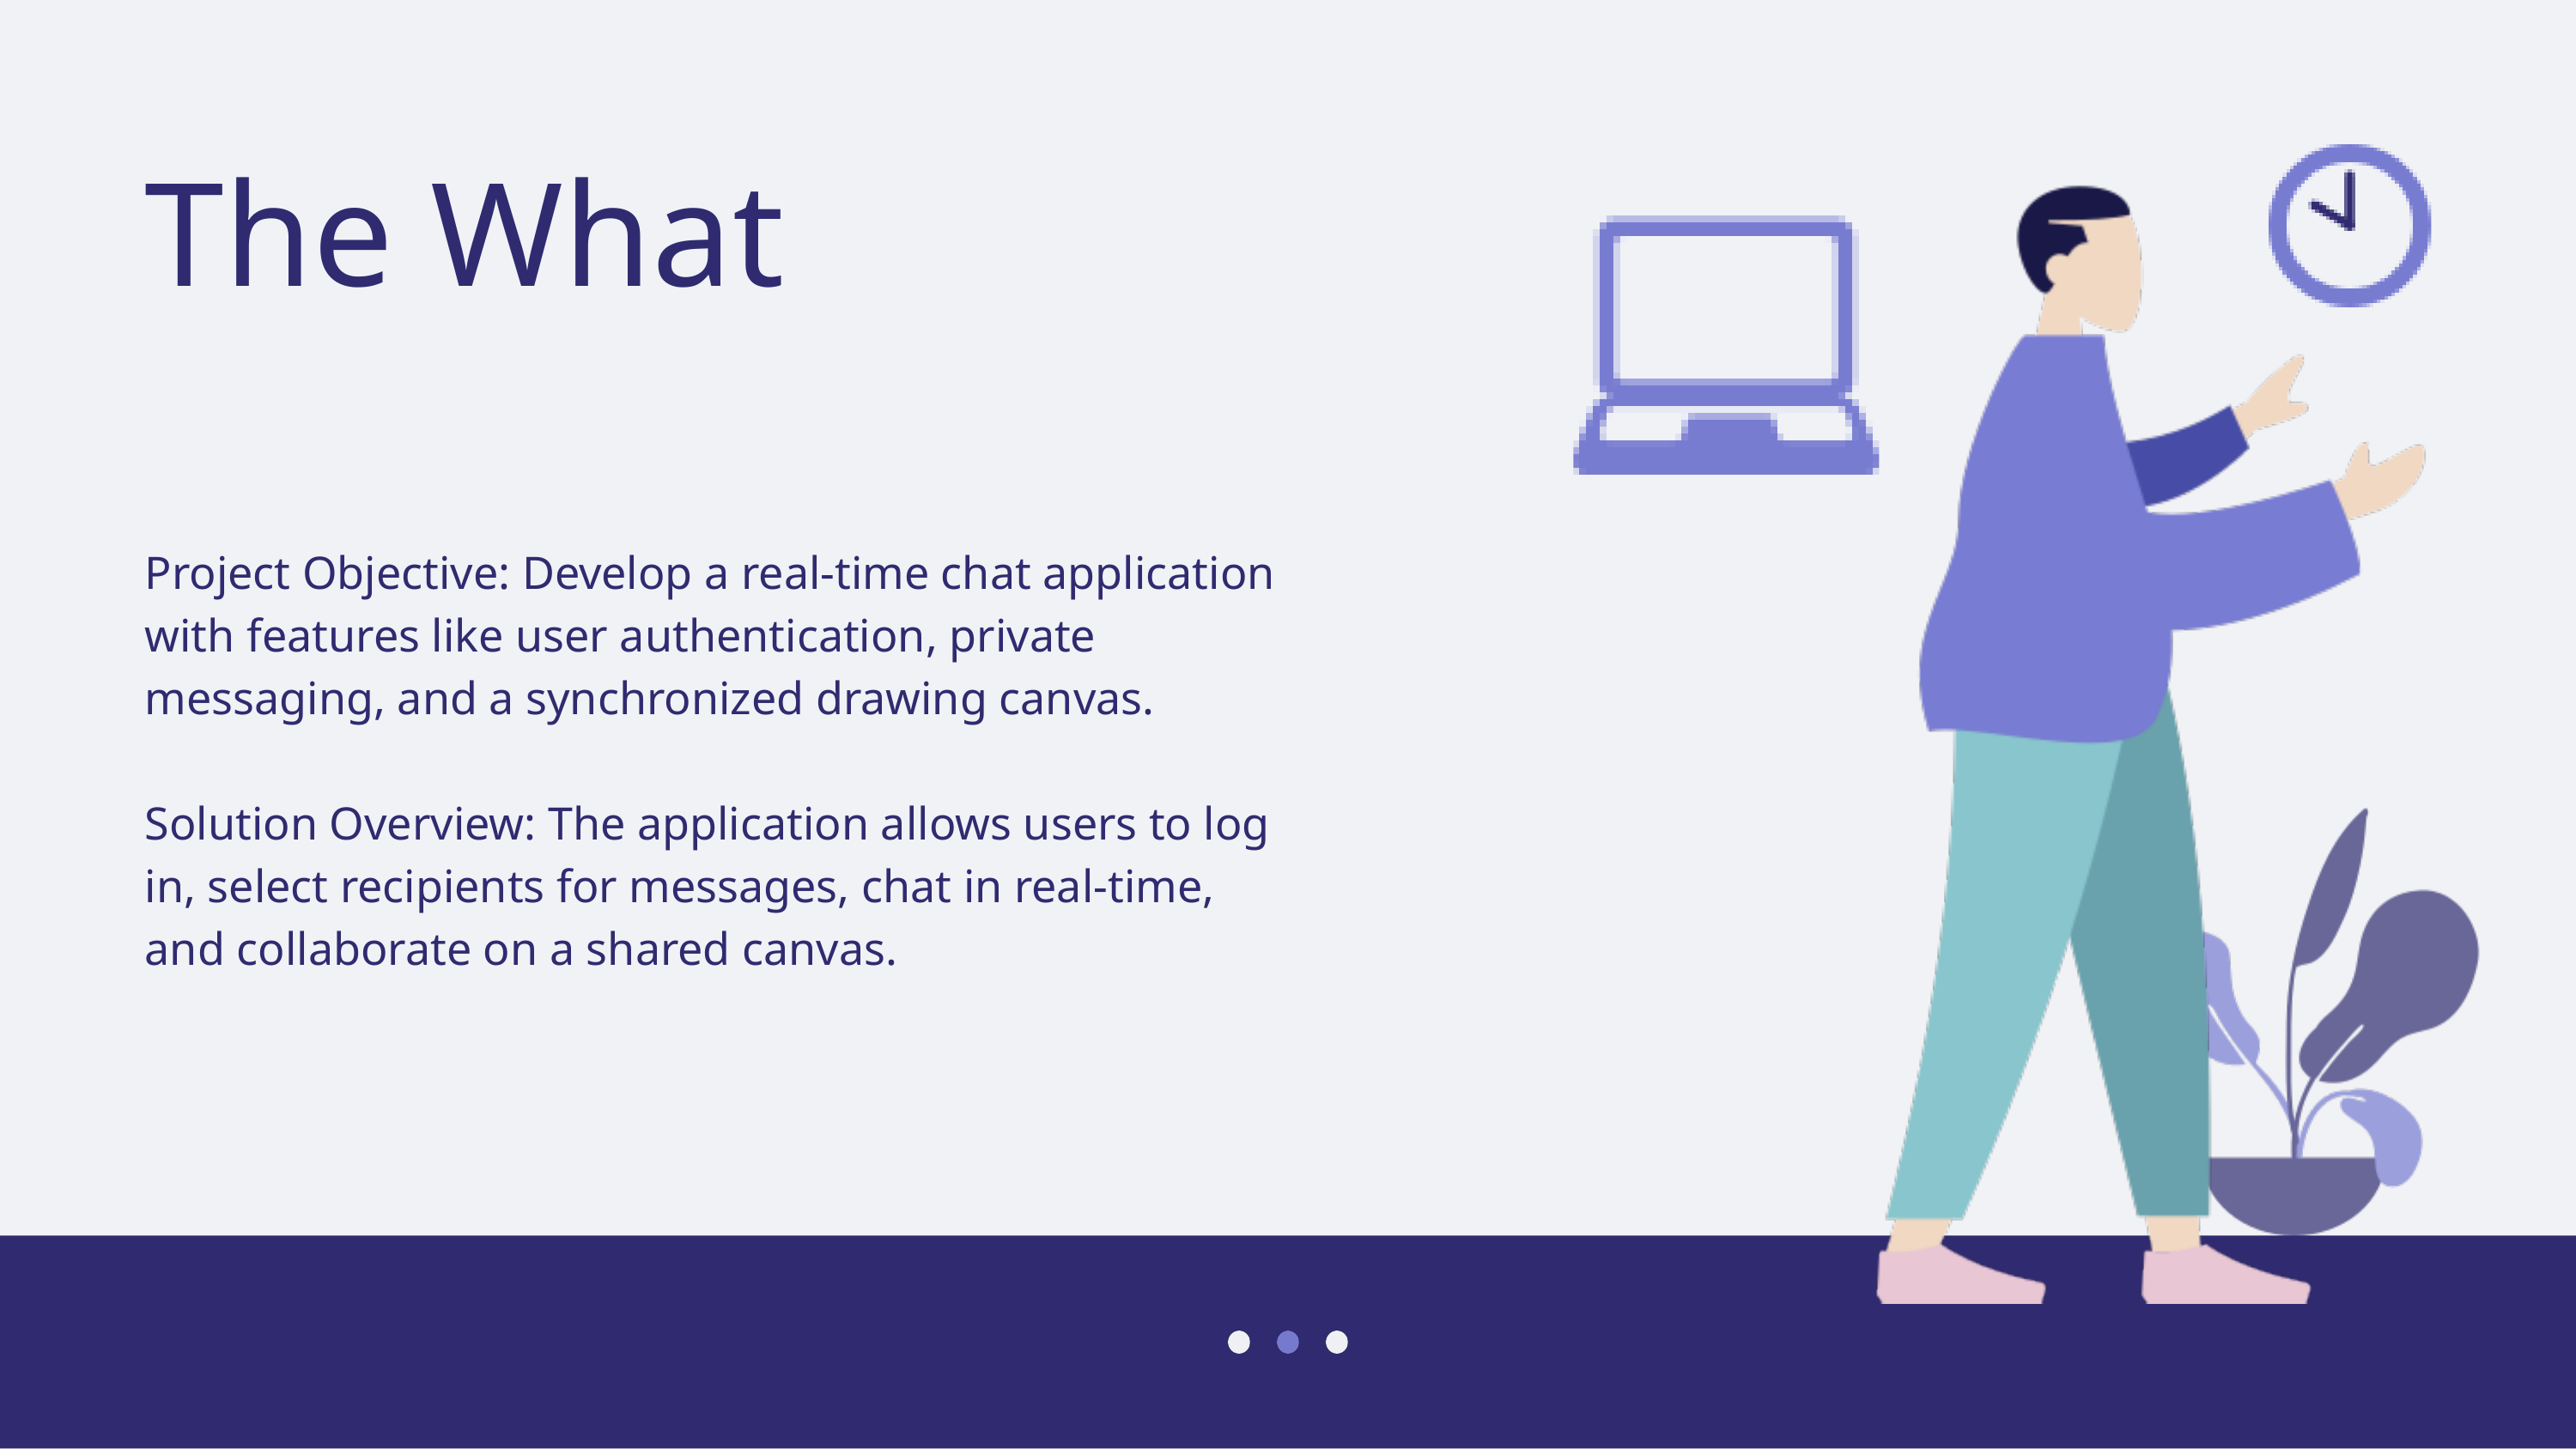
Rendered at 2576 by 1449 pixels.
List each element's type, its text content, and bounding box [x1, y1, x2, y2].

text_box [0, 1235, 2576, 1449]
text_box The What [144, 143, 1289, 316]
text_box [1227, 1331, 1349, 1354]
text_box [1641, 106, 2487, 1304]
text_box Project Objective: Develop a real-time chat application with features like user authentication, private messaging, and a synchronized drawing canvas. Solution Overview: The application allows users to log in, select recipients for messages, chat in real-time, and collaborate on a shared canvas. [144, 536, 1289, 974]
text_box [1573, 168, 1641, 475]
